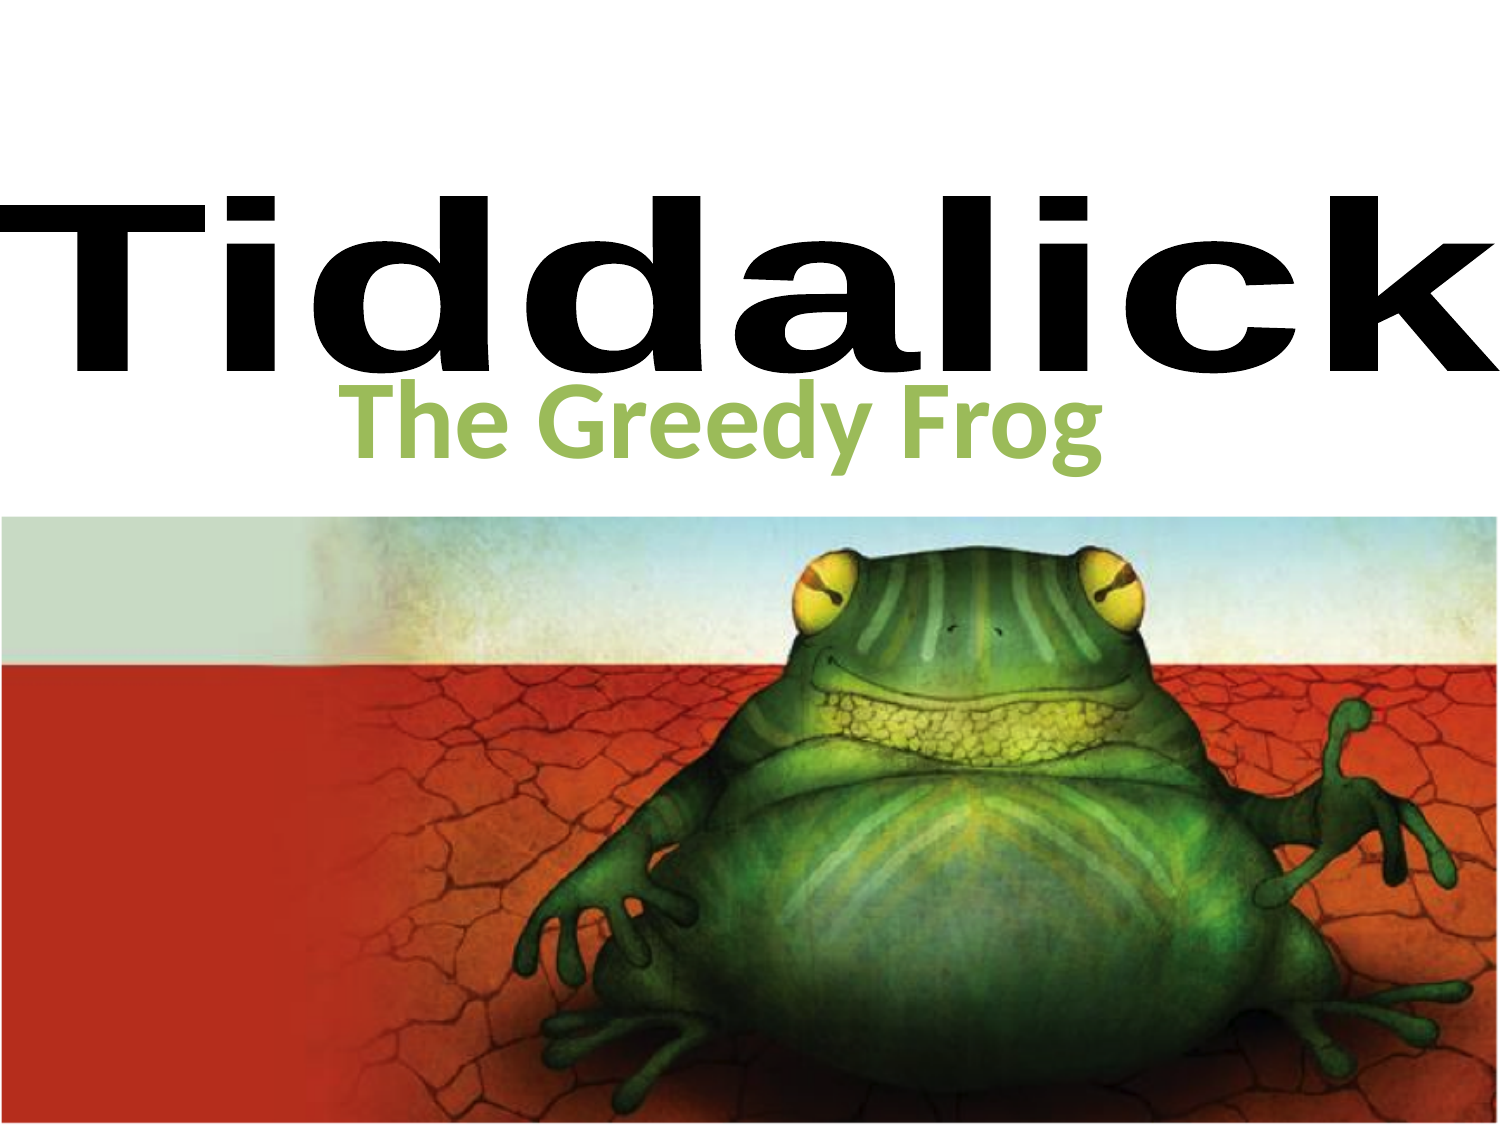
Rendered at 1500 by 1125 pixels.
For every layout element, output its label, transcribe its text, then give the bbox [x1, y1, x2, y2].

text_box The Greedy Frog [183, 338, 1260, 490]
picture [0, 514, 1500, 1125]
